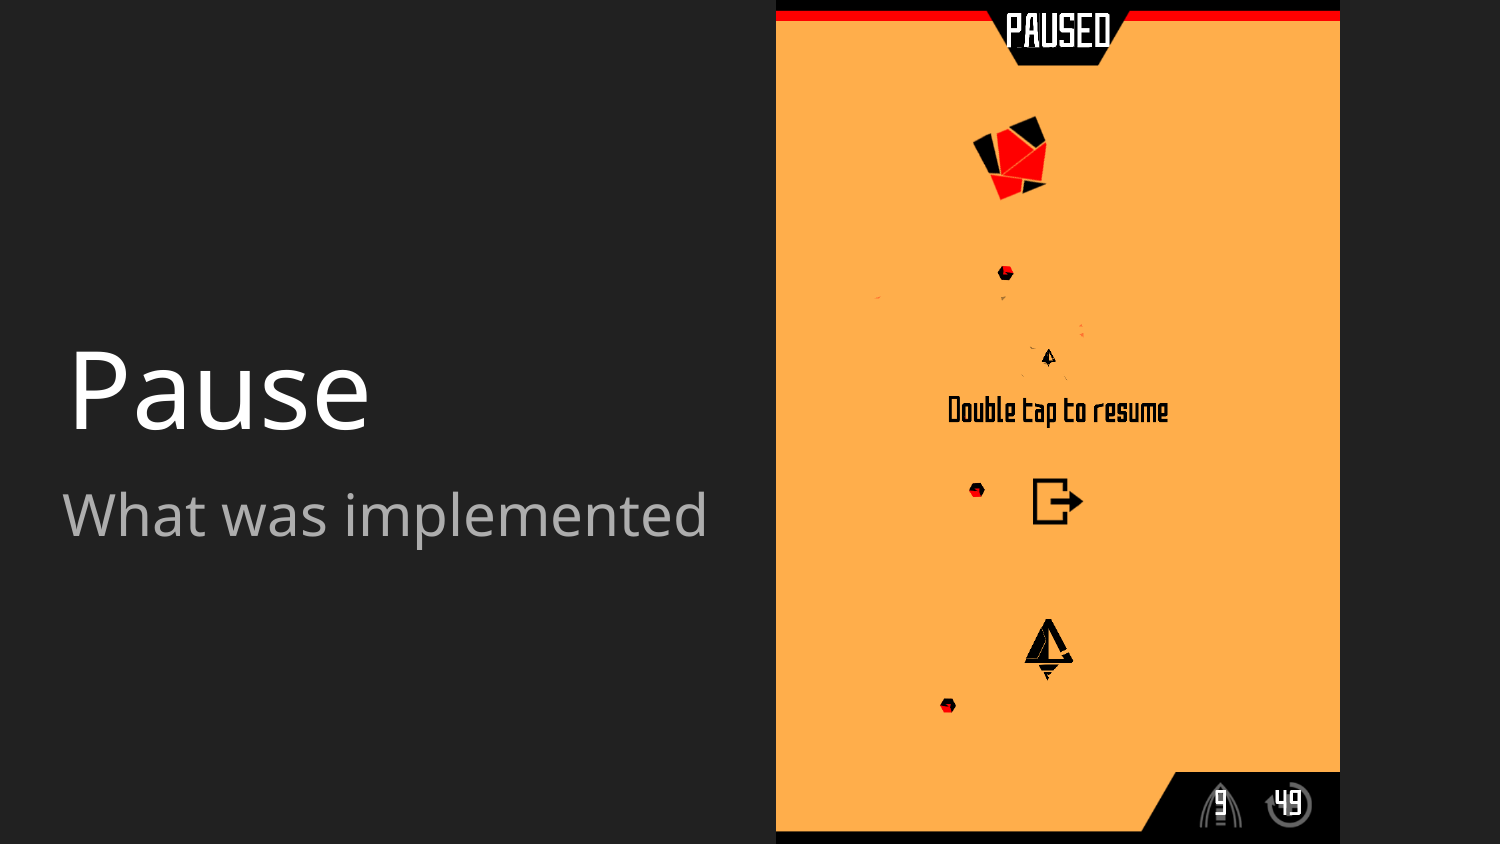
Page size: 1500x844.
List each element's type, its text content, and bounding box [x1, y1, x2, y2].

picture [776, 0, 1341, 844]
text_box Pause [51, 305, 671, 462]
subtitle What was implemented [47, 462, 771, 593]
